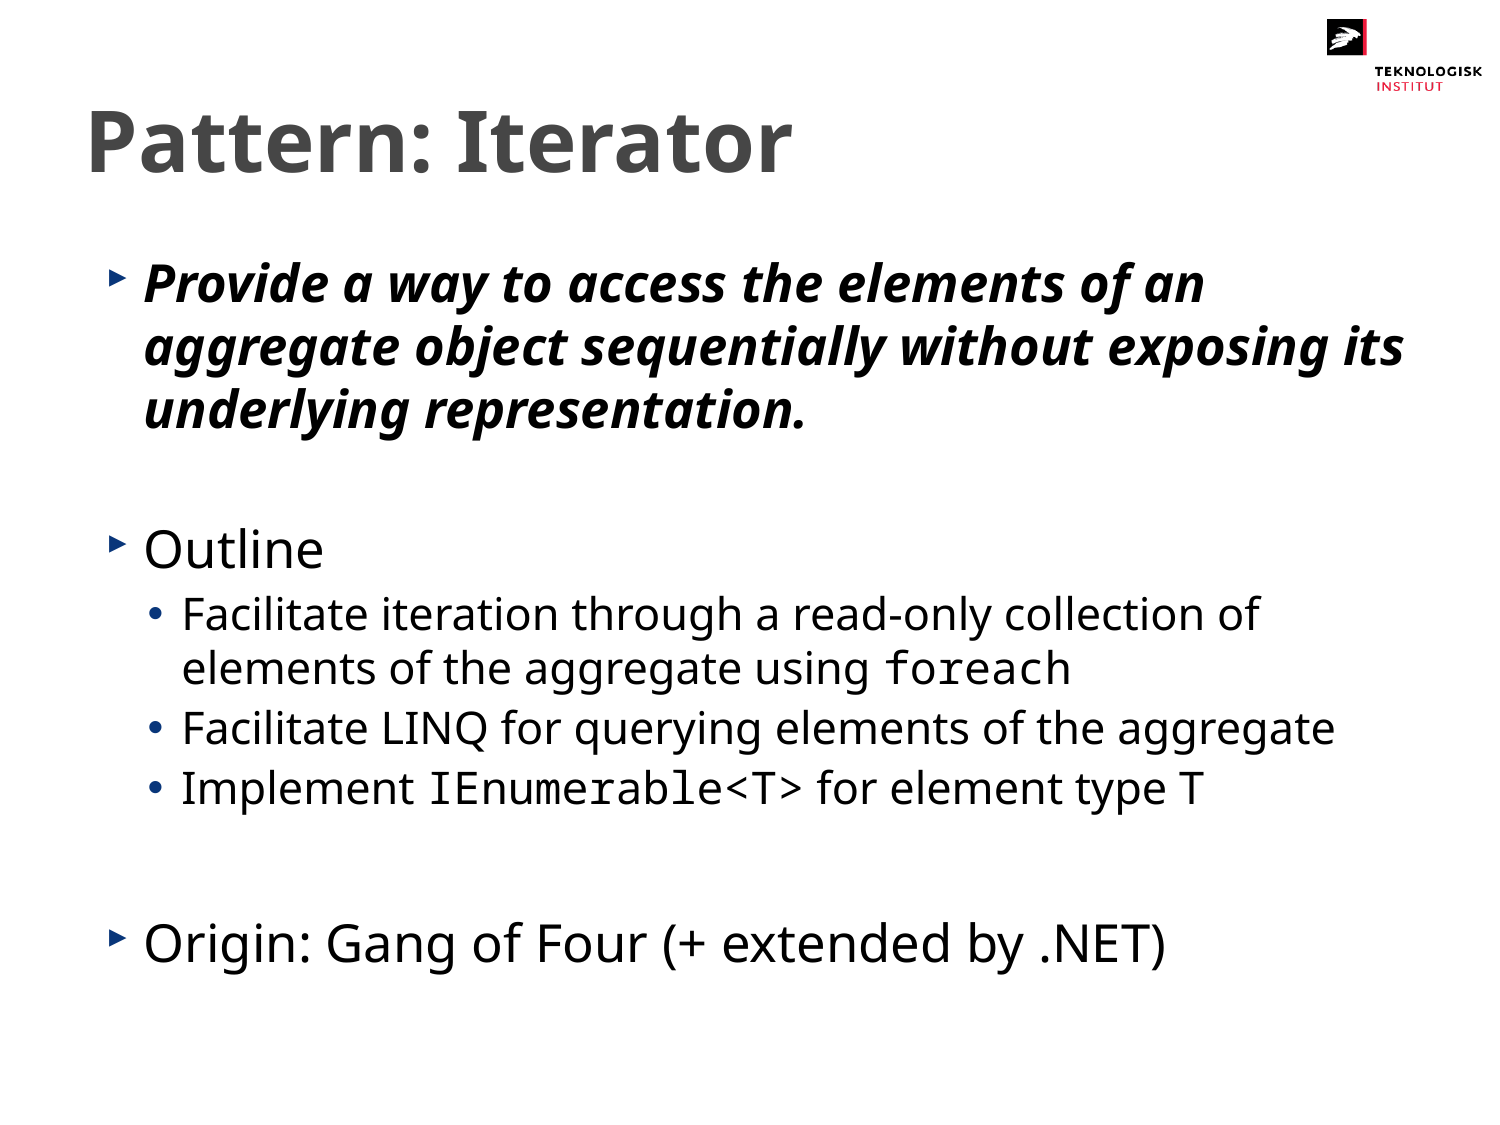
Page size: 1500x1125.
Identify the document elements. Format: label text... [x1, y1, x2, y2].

picture [1327, 19, 1482, 91]
title Pattern: Iterator [70, 45, 1425, 233]
list Provide a way to access the elements of an aggregate object sequentially without exposing its underlying representation. Outline Facilitate iteration through a read-only collection of elements of the aggregate using foreach Facilitate LINQ for querying elements of the aggregate Implement IEnumerable<T> for element type T Origin: Gang of Four (+ extended by .NET) [75, 243, 1424, 986]
